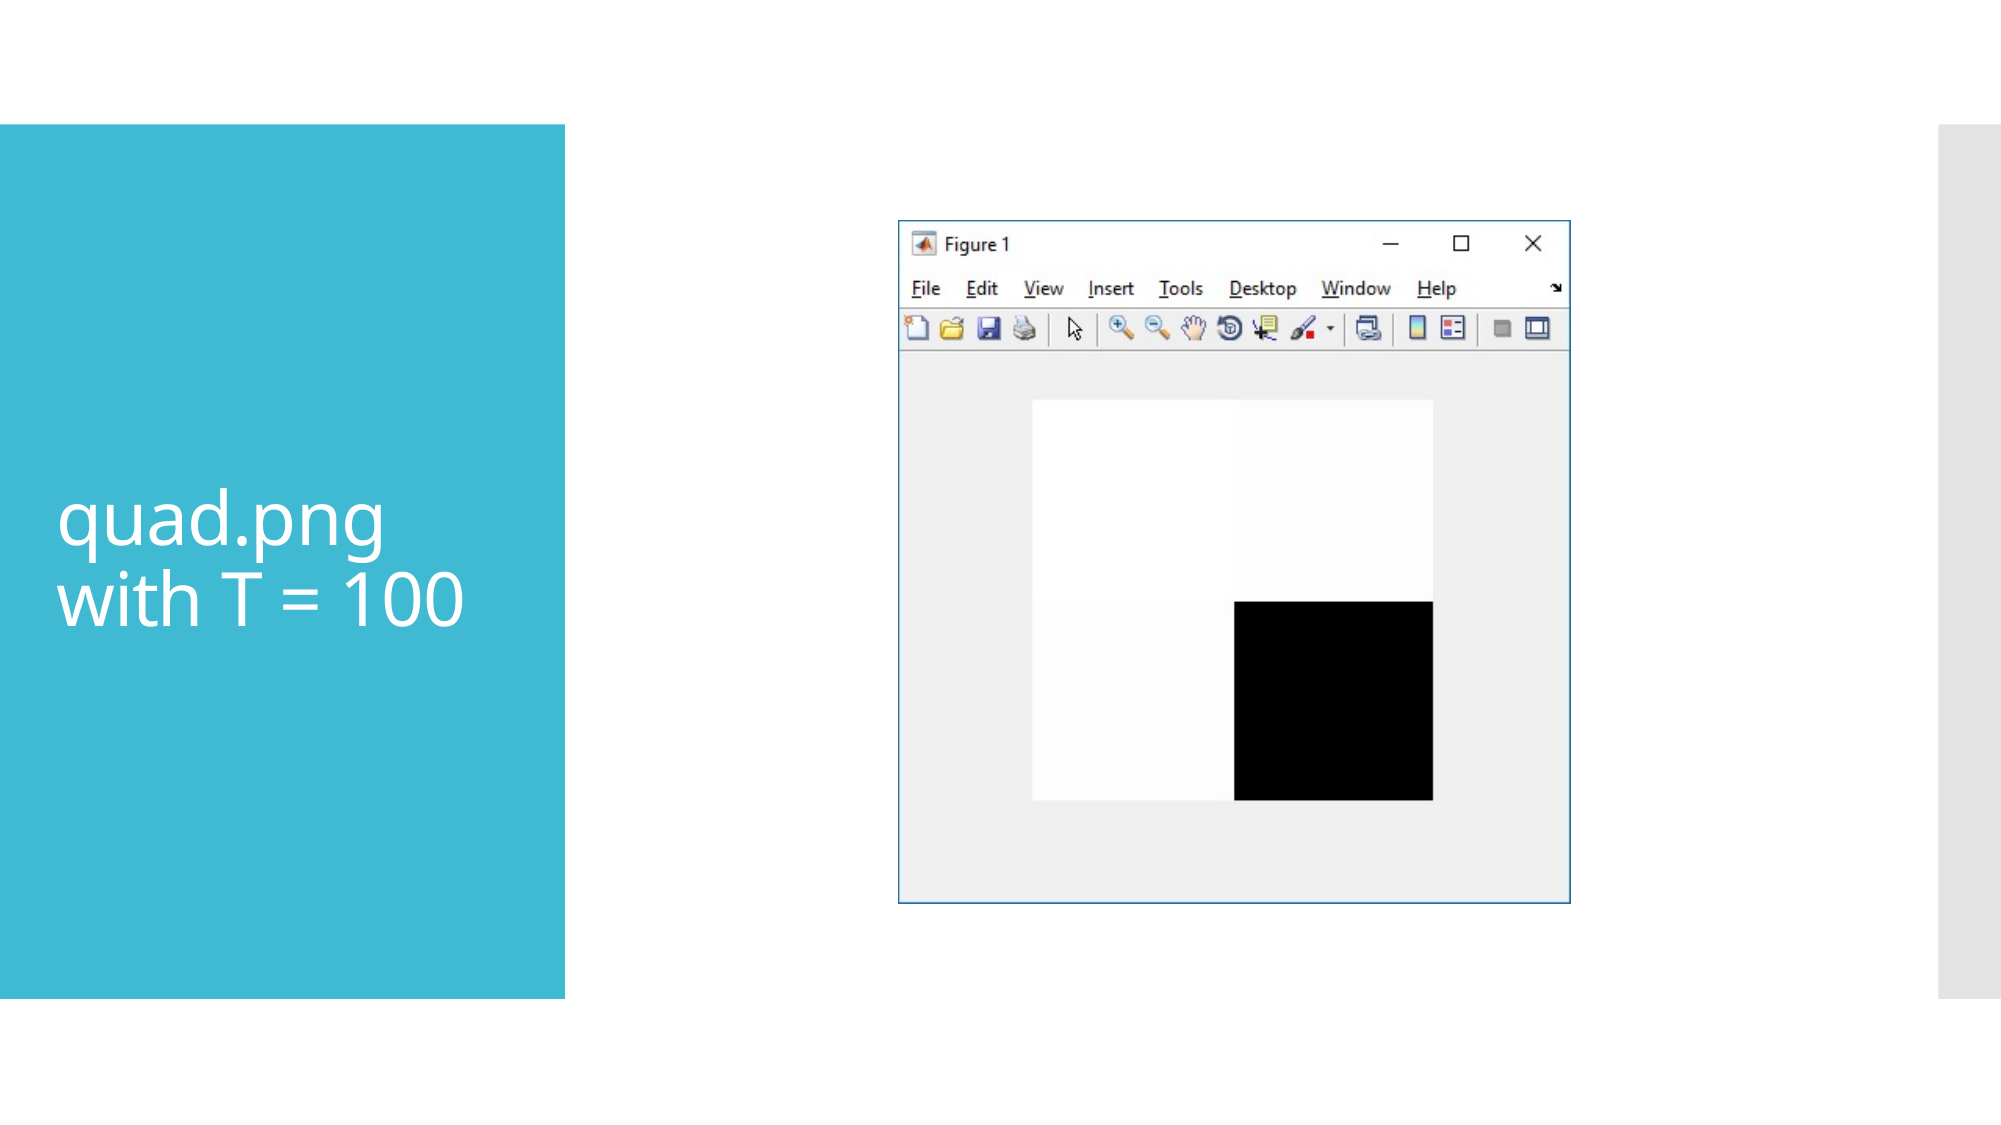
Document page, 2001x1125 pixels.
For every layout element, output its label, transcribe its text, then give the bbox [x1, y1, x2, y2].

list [898, 220, 1571, 904]
title quad.png with T = 100 [41, 184, 525, 940]
